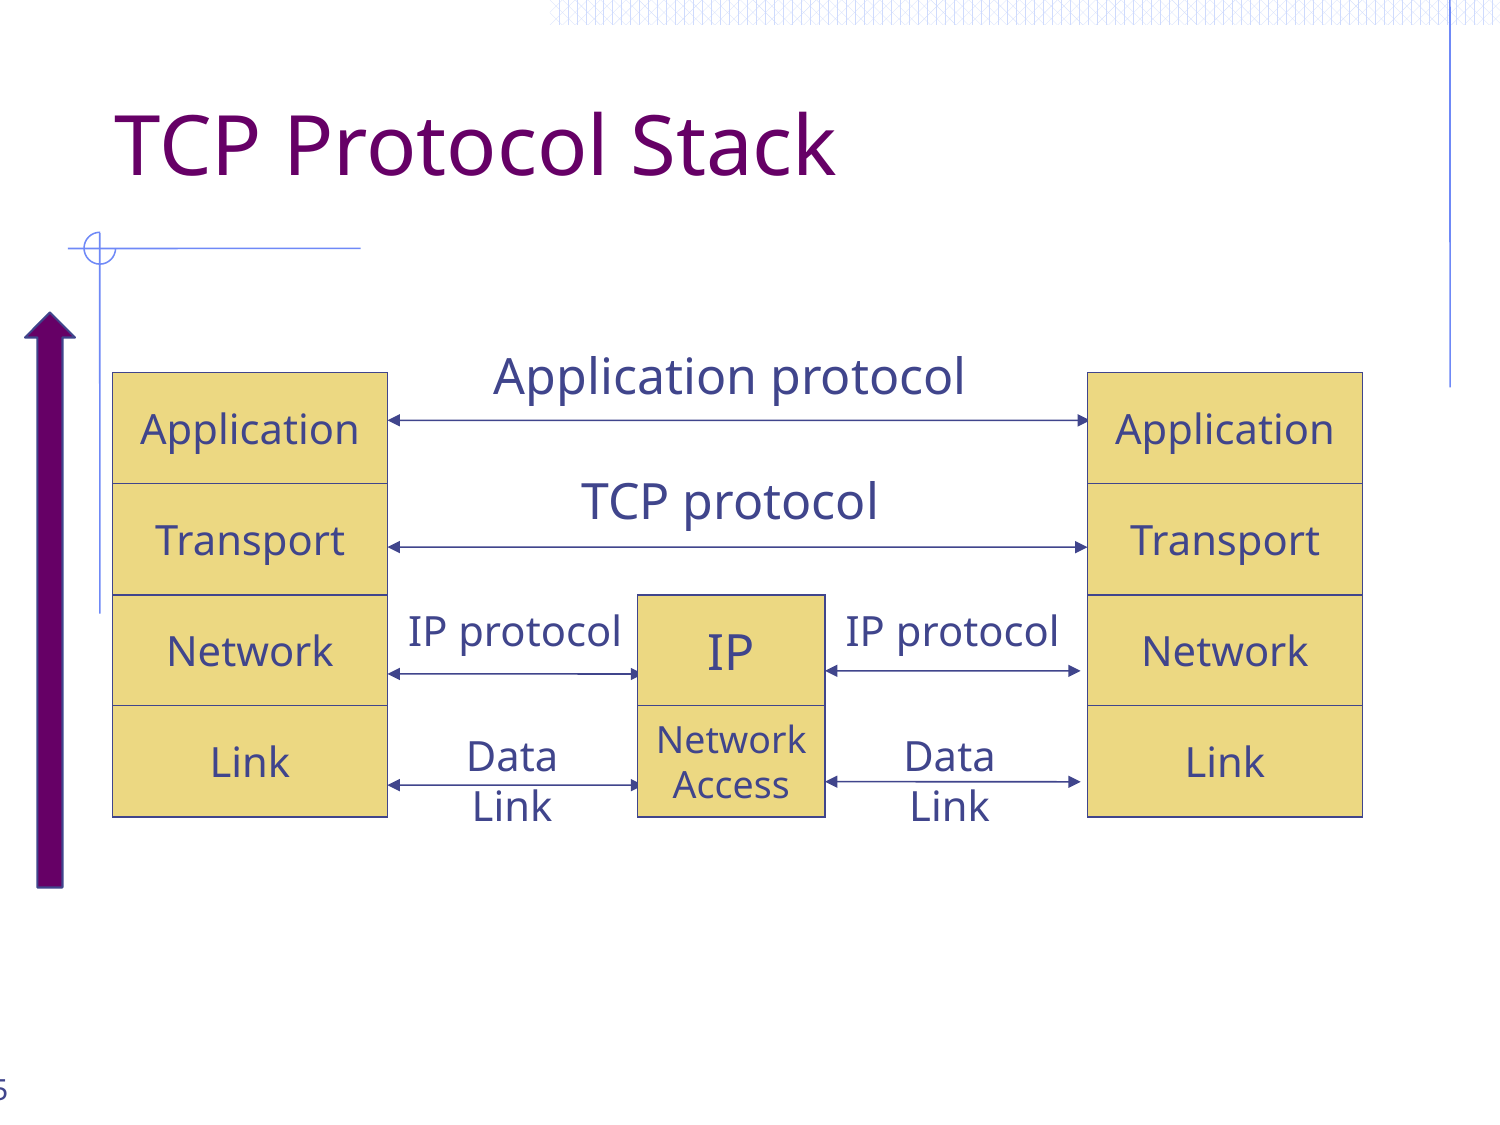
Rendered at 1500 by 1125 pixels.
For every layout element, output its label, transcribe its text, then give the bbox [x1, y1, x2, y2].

text_box Data Link [887, 722, 1012, 838]
text_box IP protocol [830, 597, 1075, 663]
text_box [1012, 775, 1081, 788]
text_box Network [1087, 594, 1363, 705]
text_box Transport [112, 483, 388, 594]
text_box IP protocol [393, 597, 637, 663]
title TCP Protocol Stack [99, 49, 1376, 201]
text_box [24, 312, 76, 888]
text_box Application [1087, 372, 1363, 483]
text_box Transport [1087, 483, 1363, 594]
text_box [387, 667, 637, 681]
text_box IP [637, 594, 825, 705]
text_box Application protocol [478, 337, 982, 413]
text_box Application [112, 372, 388, 483]
text_box Network [112, 594, 388, 705]
text_box [825, 775, 887, 788]
text_box Link [112, 705, 388, 817]
text_box TCP protocol [566, 462, 894, 537]
text_box [574, 778, 637, 792]
text_box Link [1087, 705, 1363, 817]
text_box [387, 414, 1087, 427]
text_box Data Link [450, 722, 574, 838]
text_box [387, 540, 1087, 554]
text_box Network Access [637, 705, 825, 817]
text_box [387, 778, 450, 792]
text_box [825, 664, 1081, 678]
